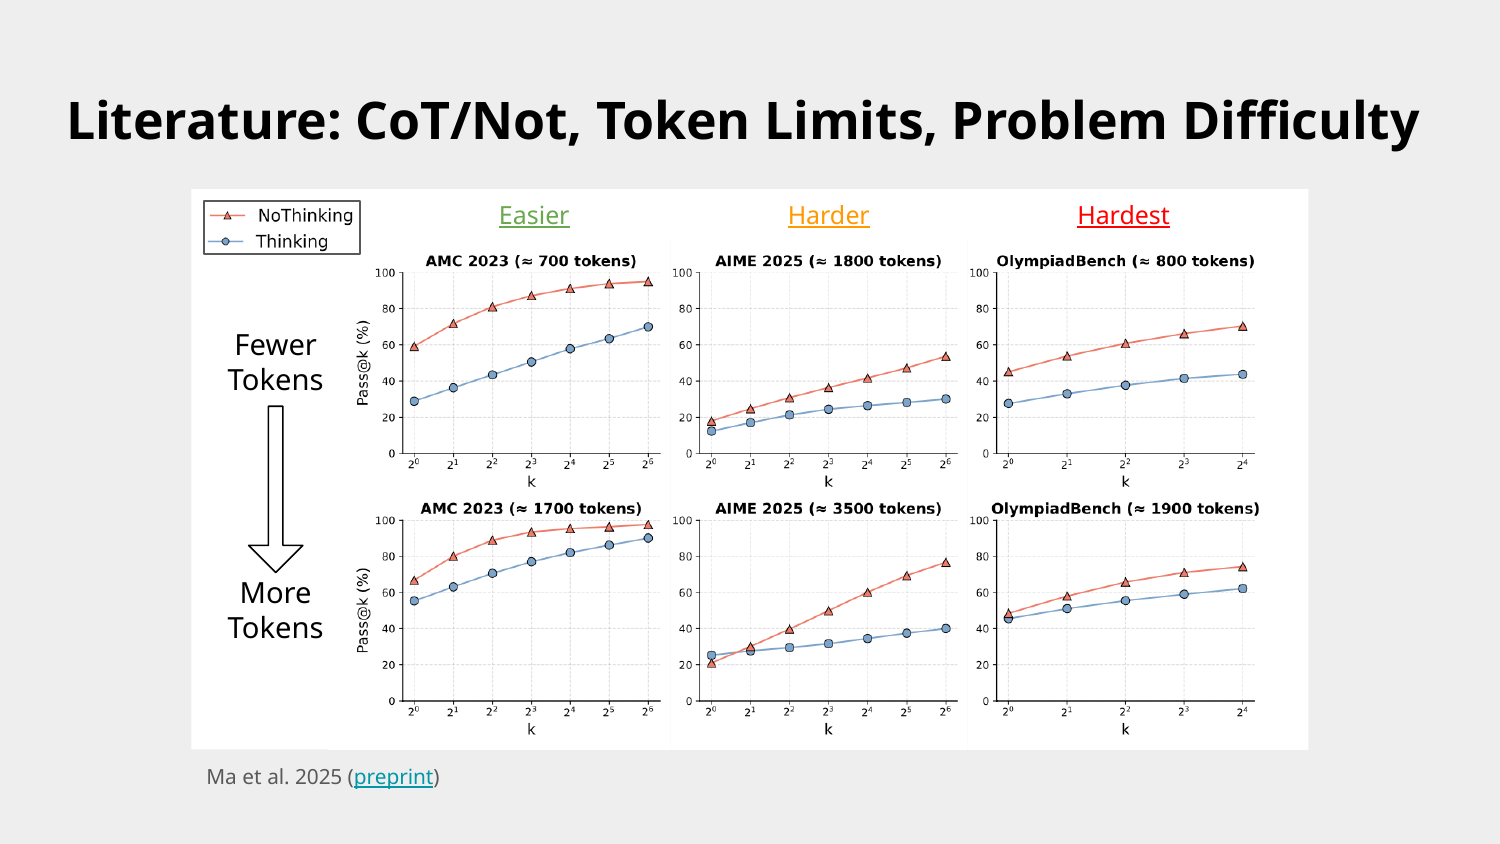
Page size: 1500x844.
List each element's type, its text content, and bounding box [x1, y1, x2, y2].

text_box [191, 188, 1309, 750]
text_box Ma et al. 2025 (preprint) [191, 757, 842, 806]
picture [199, 200, 373, 255]
title Literature: CoT/Not, Token Limits, Problem Difficulty [51, 72, 1449, 167]
